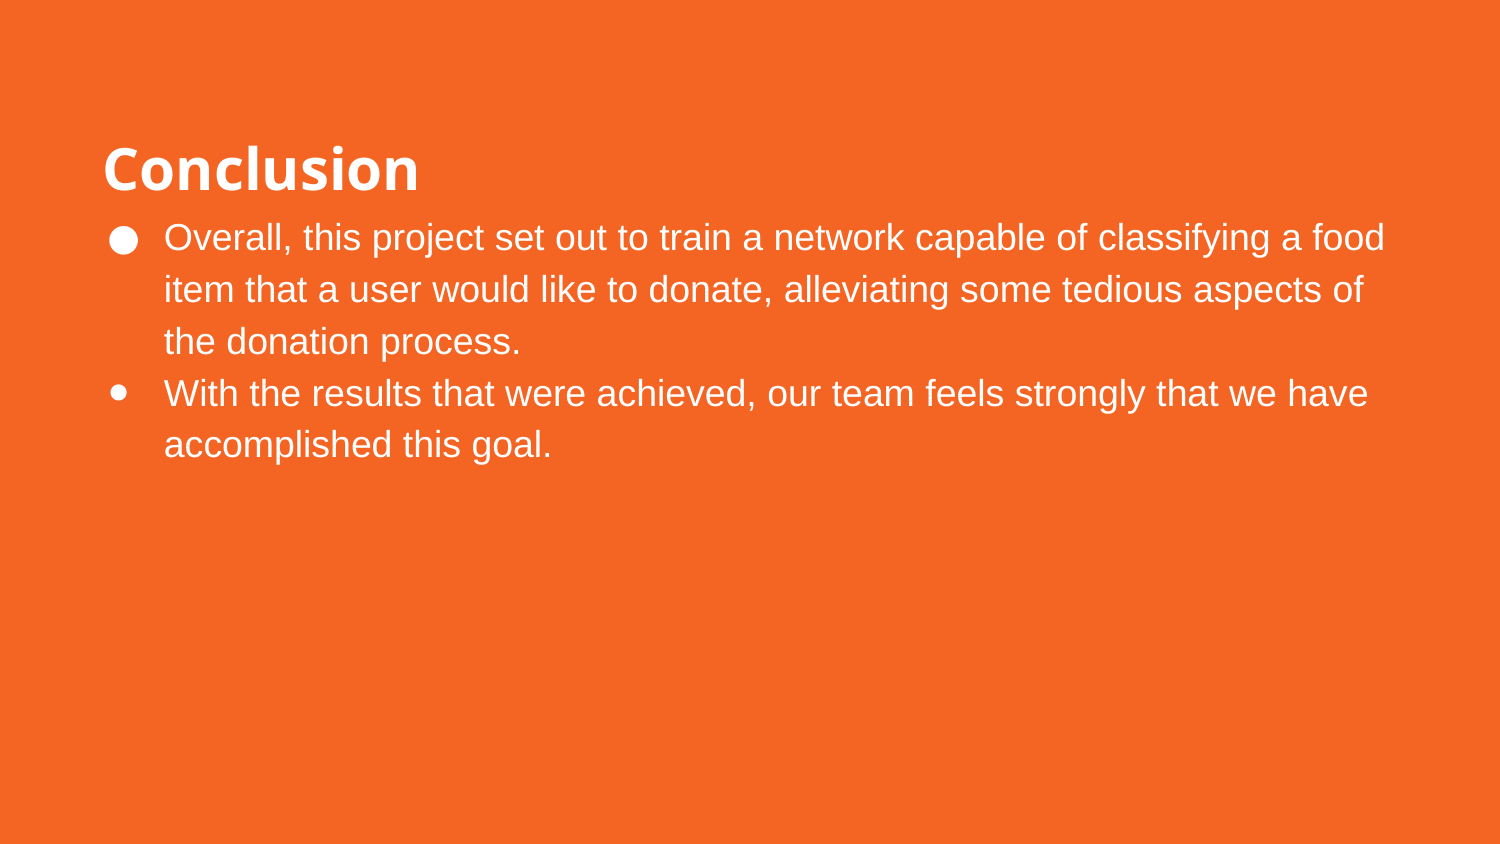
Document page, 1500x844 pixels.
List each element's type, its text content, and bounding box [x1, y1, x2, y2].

title Conclusion [87, 116, 941, 191]
title Overall, this project set out to train a network capable of classifying a food item that a user would like to donate, alleviating some tedious aspects of the donation process. With the results that were achieved, our team feels strongly that we have accomplished this goal. [73, 191, 1427, 764]
